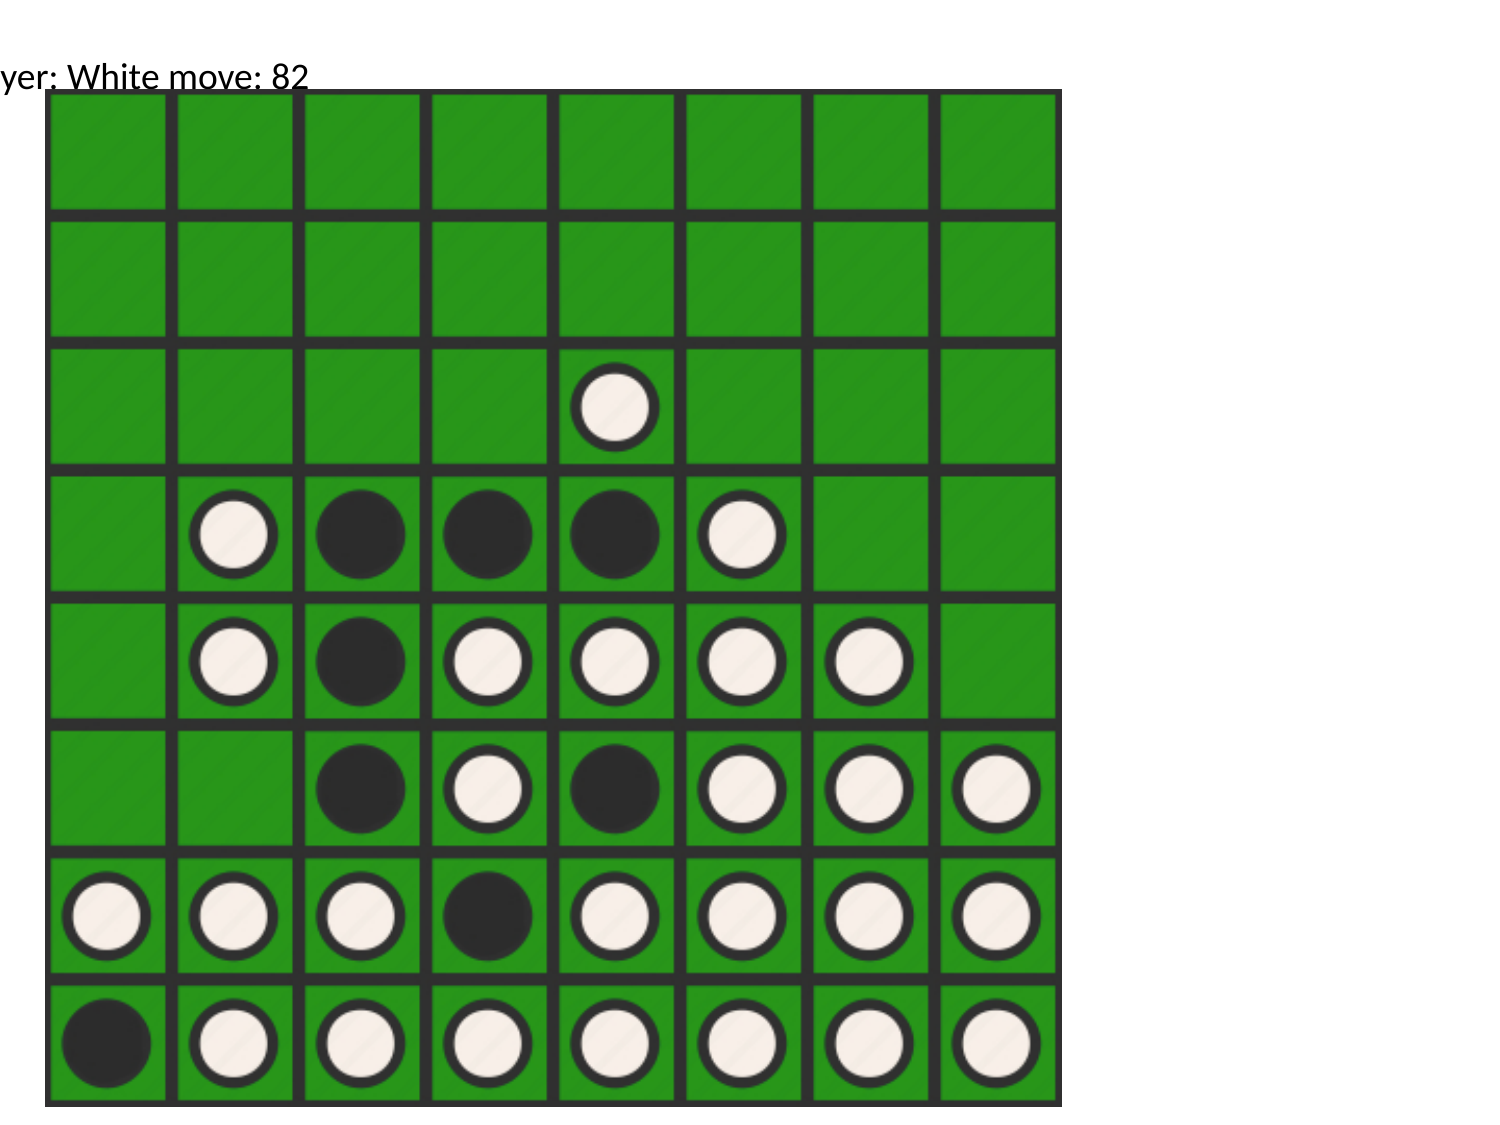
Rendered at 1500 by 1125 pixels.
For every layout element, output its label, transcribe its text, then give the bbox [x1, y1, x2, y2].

picture [44, 89, 1062, 1107]
text_box turn: 30 player: White move: 82 [0, 44, 325, 105]
